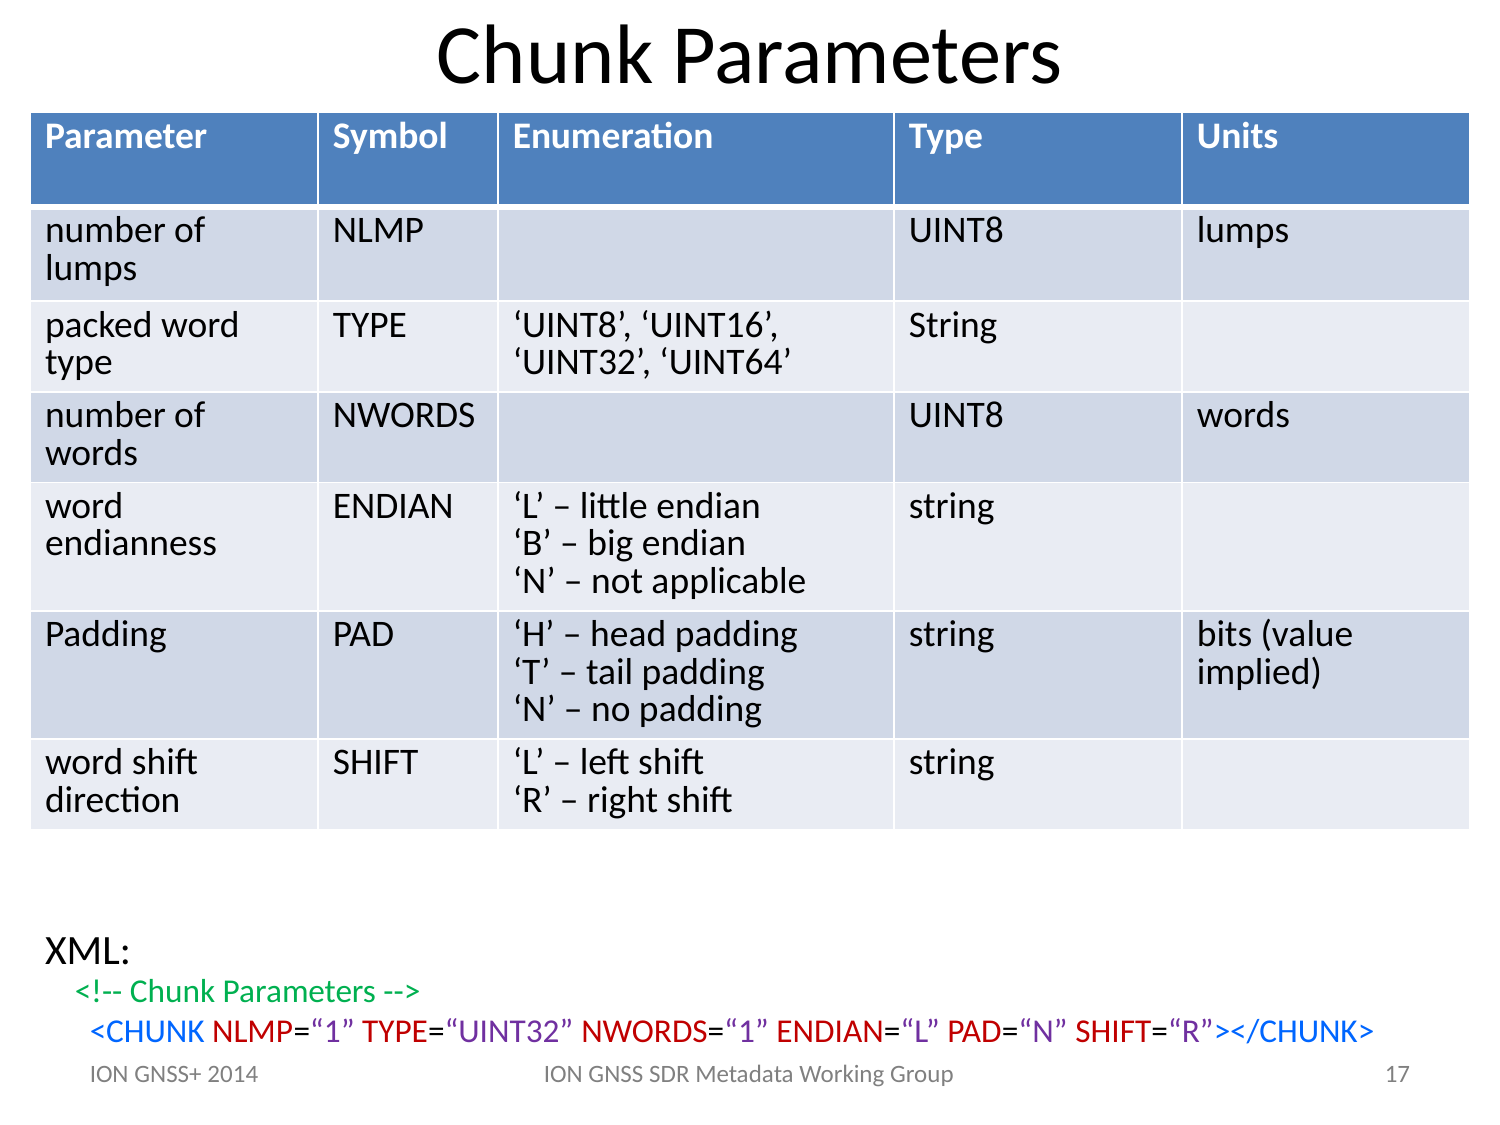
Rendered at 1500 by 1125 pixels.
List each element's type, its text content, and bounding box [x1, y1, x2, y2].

table_cell [1183, 302, 1469, 391]
table_cell NLMP [319, 210, 497, 300]
table_cell ENDIAN [319, 483, 497, 610]
table_header Enumeration [499, 113, 893, 204]
table_cell UINT8 [895, 210, 1181, 300]
table_cell words [1183, 393, 1469, 482]
table_cell TYPE [319, 302, 497, 391]
table_cell word shift direction [31, 740, 317, 829]
table_cell UINT8 [895, 393, 1181, 482]
table_cell ‘L’ – left shift ‘R’ – right shift [499, 740, 893, 829]
table_cell Padding [31, 612, 317, 738]
table_cell PAD [319, 612, 497, 738]
table_cell NWORDS [319, 393, 497, 482]
table_cell number of lumps [31, 210, 317, 300]
table_cell SHIFT [319, 740, 497, 829]
table_header Type [895, 113, 1181, 204]
table_header Units [1183, 113, 1469, 204]
table_cell bits (value implied) [1183, 612, 1469, 738]
table_cell string [895, 483, 1181, 610]
table_cell ‘UINT8’, ‘UINT16’, ‘UINT32’, ‘UINT64’ [499, 302, 893, 391]
table_header Symbol [319, 113, 497, 204]
table_cell ‘H’ – head padding ‘T’ – tail padding ‘N’ – no padding [499, 612, 893, 738]
table_cell [499, 210, 893, 300]
table_cell string [895, 740, 1181, 829]
table_cell number of words [31, 393, 317, 482]
table_cell lumps [1183, 210, 1469, 300]
table_cell [1183, 483, 1469, 610]
table_cell ‘L’ – little endian ‘B’ – big endian ‘N’ – not applicable [499, 483, 893, 610]
table_cell string [895, 612, 1181, 738]
text_box XML: [29, 897, 270, 998]
table_header Parameter [31, 113, 317, 204]
table_cell [499, 393, 893, 482]
text_box Chunk Parameters [74, 12, 1425, 113]
table_cell packed word type [31, 302, 317, 391]
table_cell [1183, 740, 1469, 829]
table_cell String [895, 302, 1181, 391]
table_cell word endianness [31, 483, 317, 610]
text_box <!-- Chunk Parameters --> <CHUNK NLMP=“1” TYPE=“UINT32” NWORDS=“1” ENDIAN=“L” PAD=“N” SHIFT=“R”></CHUNK> [59, 961, 1470, 1057]
